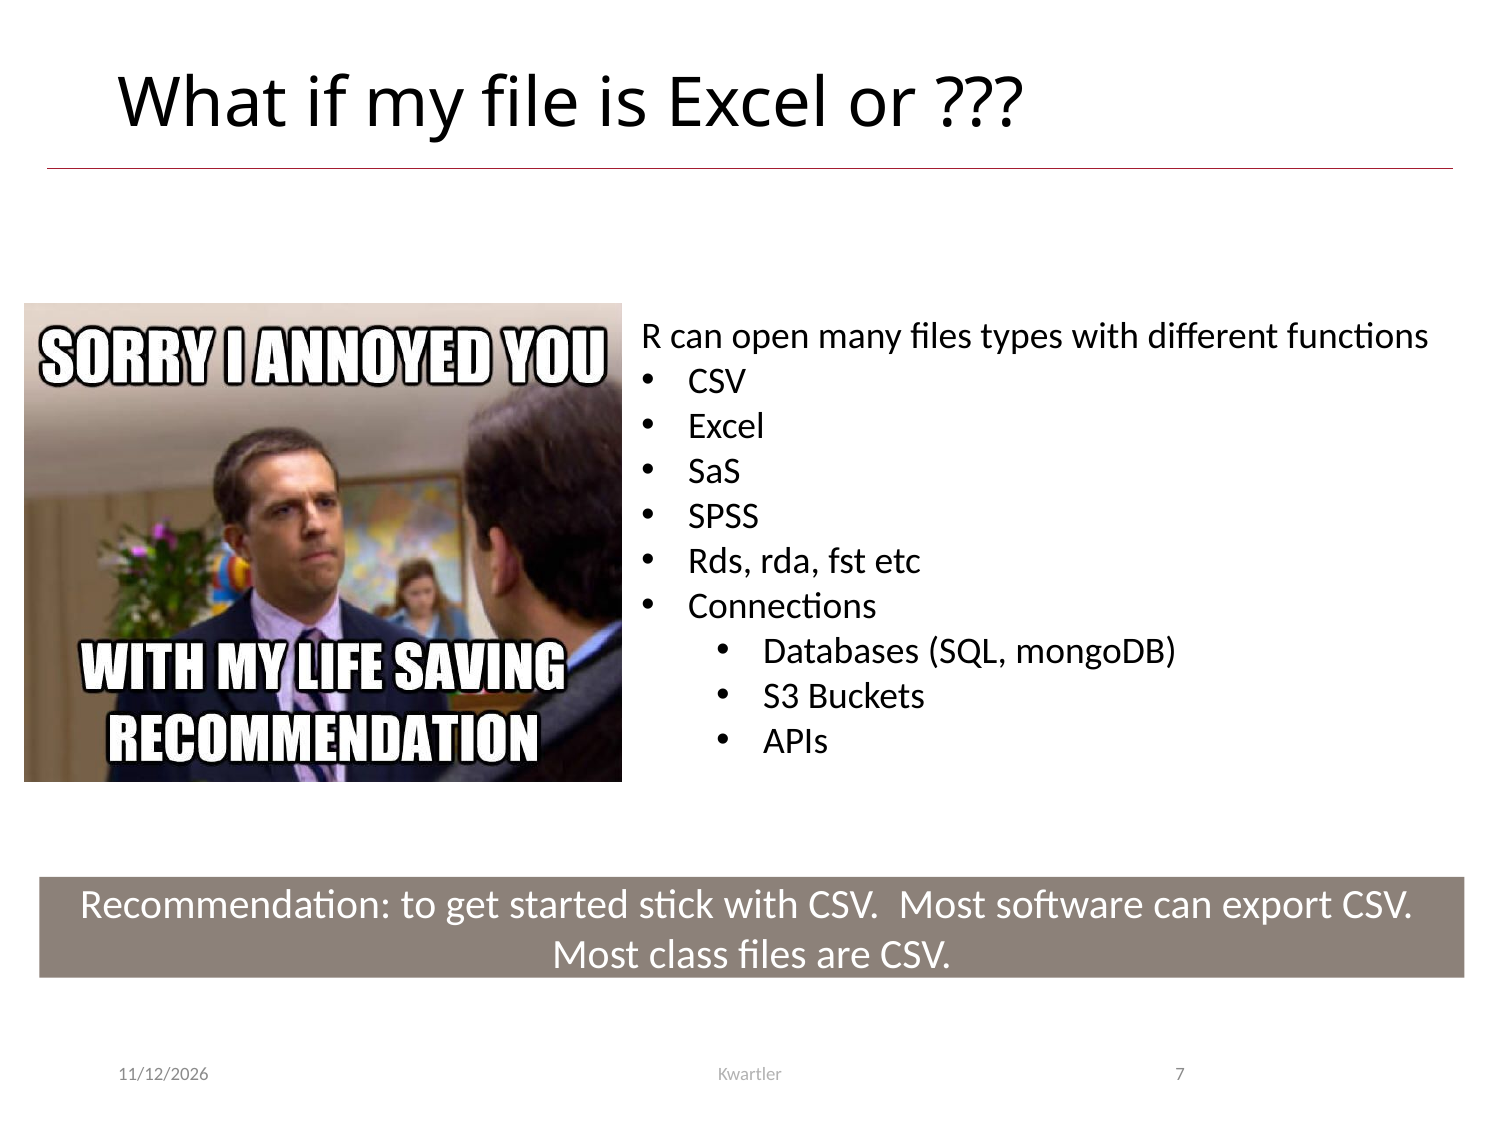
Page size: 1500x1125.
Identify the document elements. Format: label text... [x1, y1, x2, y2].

title What if my file is Excel or ??? [103, 59, 1397, 157]
text_box Recommendation: to get started stick with CSV. Most software can export CSV. Most class files are CSV. [38, 876, 1465, 979]
picture [24, 303, 622, 782]
text_box R can open many files types with different functions CSV Excel SaS SPSS Rds, rda, fst etc Connections Databases (SQL, mongoDB) S3 Buckets APIs [626, 303, 1462, 768]
footer Kwartler [496, 1042, 1004, 1103]
slide_number 7 [1059, 1042, 1200, 1103]
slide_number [103, 1042, 441, 1103]
